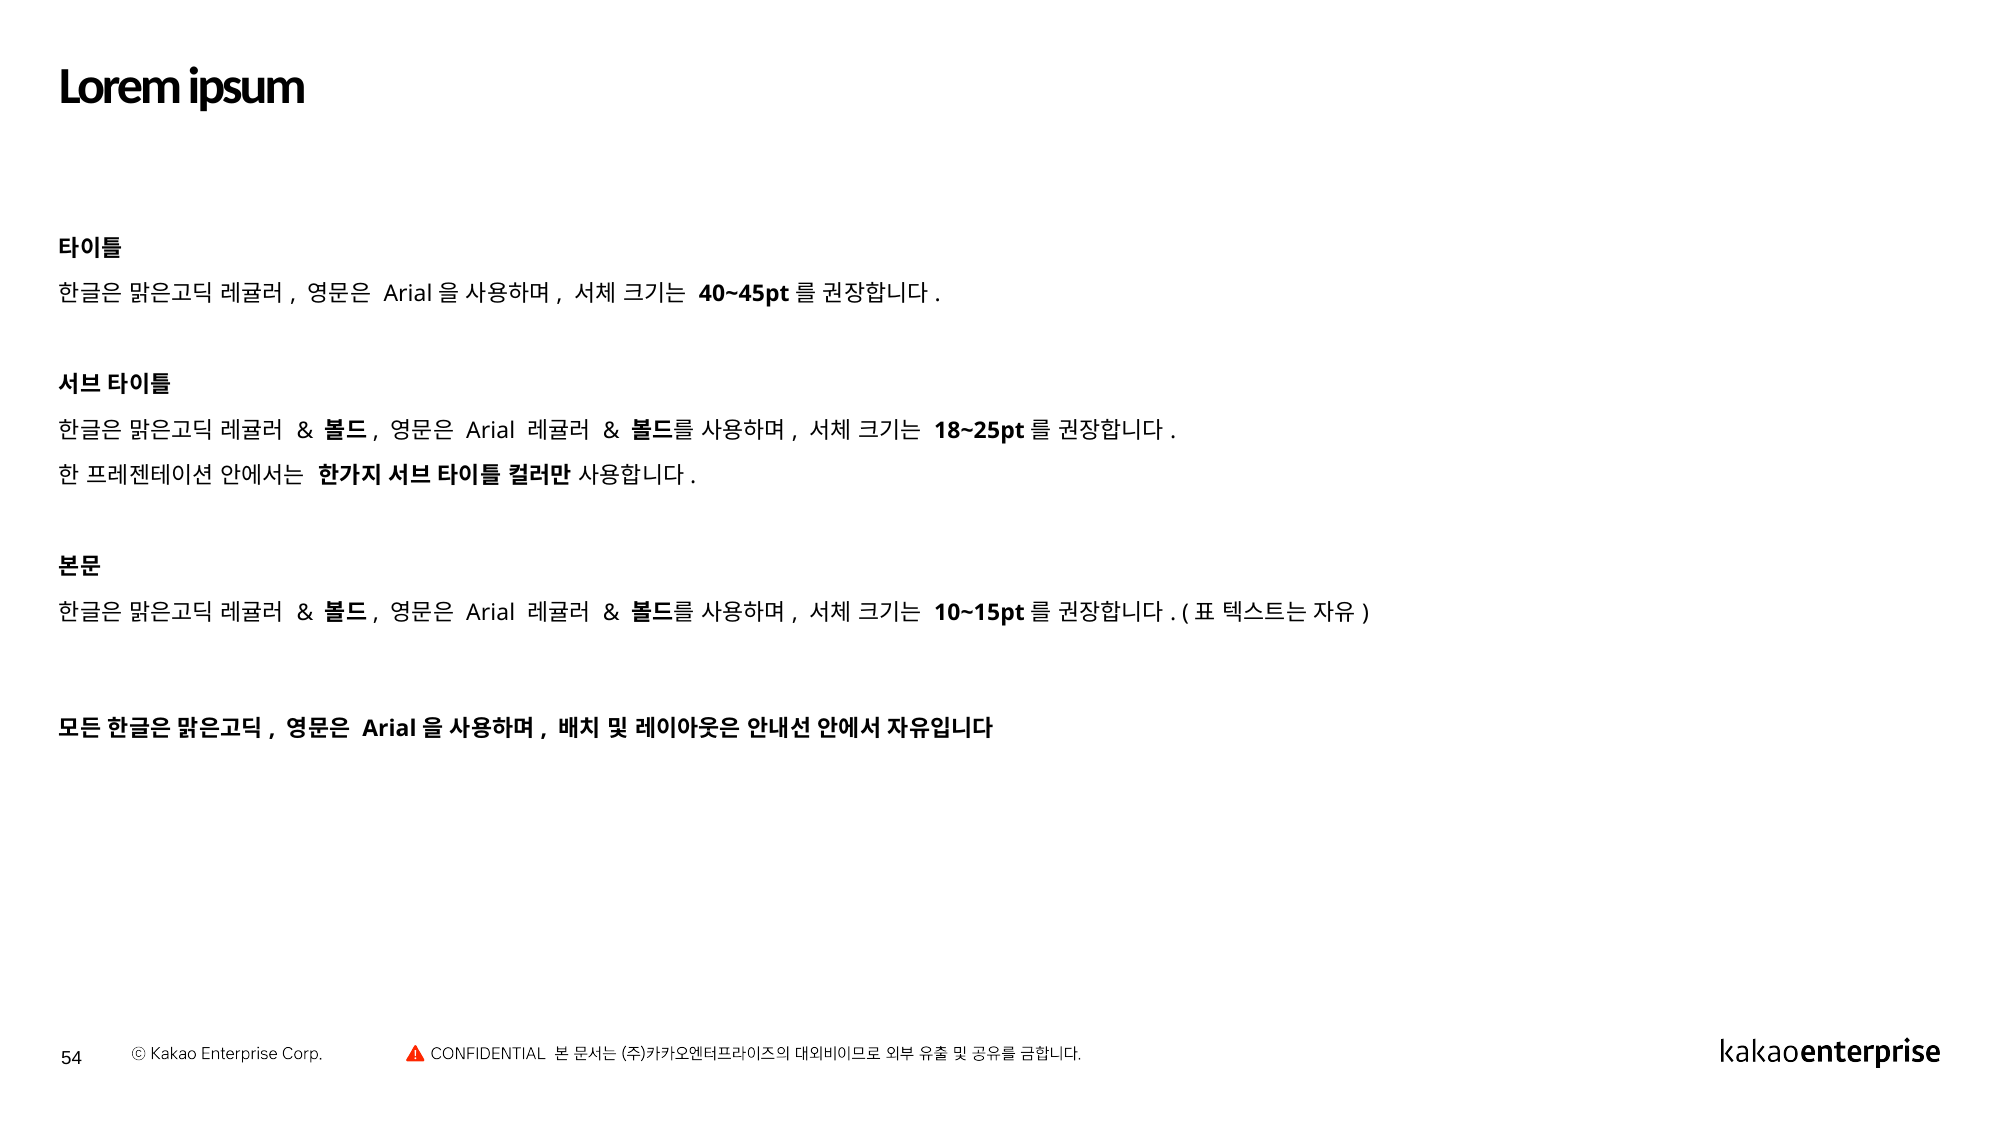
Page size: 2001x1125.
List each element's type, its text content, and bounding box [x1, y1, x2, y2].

picture [406, 1045, 1085, 1063]
picture [131, 1045, 323, 1063]
list Lorem ipsum [59, 59, 1436, 158]
list 타이틀 한글은 맑은고딕 레귤러, 영문은 Arial을 사용하며, 서체 크기는 40~45pt를 권장합니다. 서브 타이틀 한글은 맑은고딕 레귤러 & 볼드, 영문은 Arial 레귤러 & 볼드를 사용하며, 서체 크기는 18~25pt를 권장합니다. 한 프레젠테이션 안에서는 한가지 서브 타이틀 컬러만 사용합니다. 본문 한글은 맑은고딕 레귤러 & 볼드, 영문은 Arial 레귤러 & 볼드를 사용하며, 서체 크기는 10~15pt를 권장합니다. (표 텍스트는 자유) 모든 한글은 맑은고딕, 영문은 Arial을 사용하며, 배치 및 레이아웃은 안내선 안에서 자유입니다 [59, 236, 1890, 878]
picture [1721, 1037, 1940, 1068]
